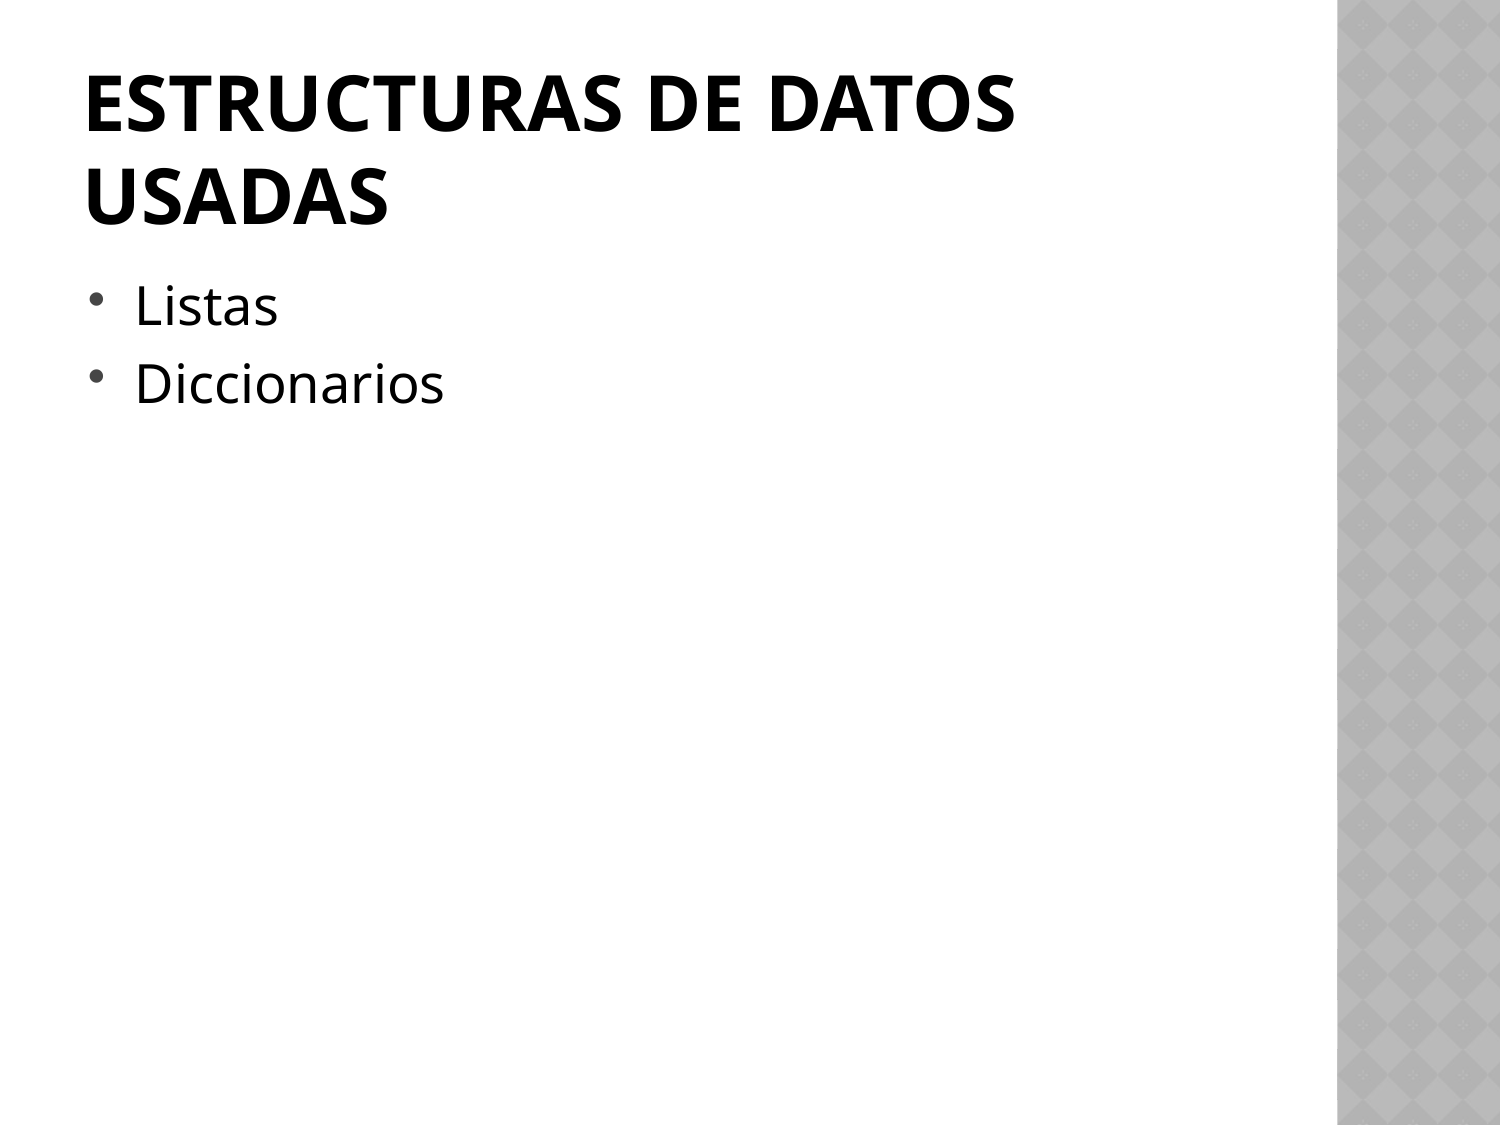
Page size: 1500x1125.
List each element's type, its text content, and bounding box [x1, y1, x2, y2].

list Listas Diccionarios [75, 264, 1263, 1059]
title Estructuras de Datos usadas [75, 52, 1263, 240]
